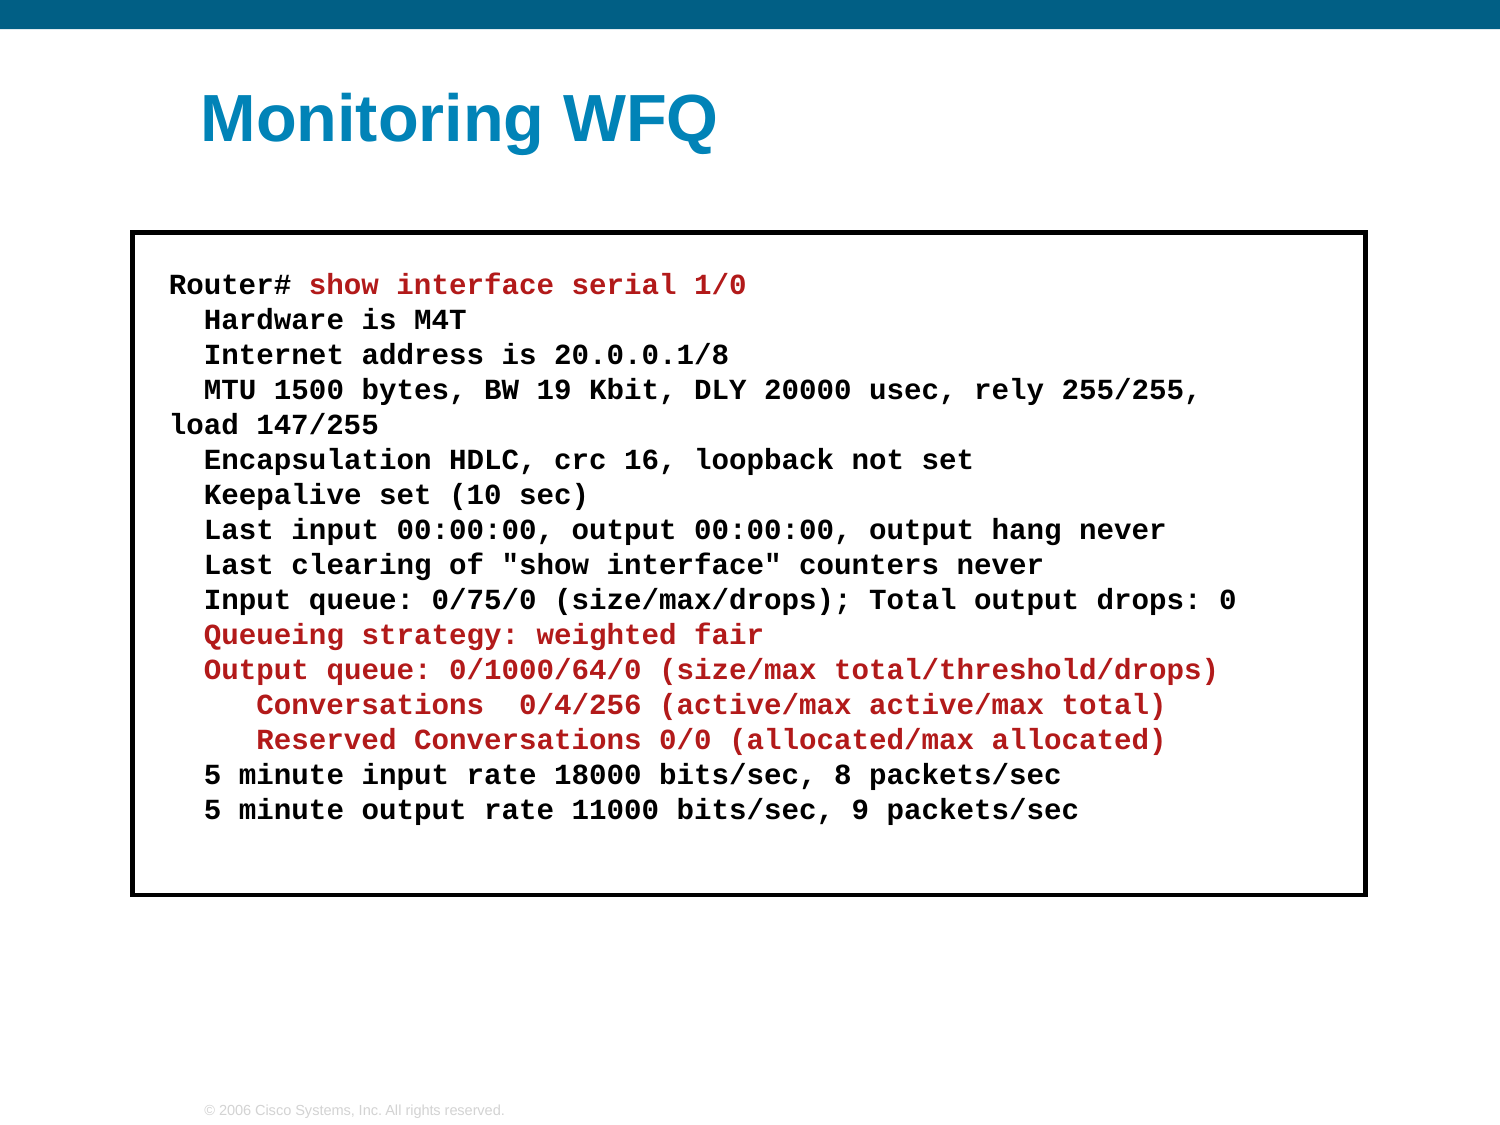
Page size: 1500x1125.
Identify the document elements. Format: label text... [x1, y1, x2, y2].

text_box [132, 232, 1366, 895]
text_box Router# show interface serial 1/0 Hardware is M4T Internet address is 20.0.0.1/8 MTU 1500 bytes, BW 19 Kbit, DLY 20000 usec, rely 255/255, load 147/255 Encapsulation HDLC, crc 16, loopback not set Keepalive set (10 sec) Last input 00:00:00, output 00:00:00, output hang never Last clearing of "show interface" counters never Input queue: 0/75/0 (size/max/drops); Total output drops: 0 Queueing strategy: weighted fair Output queue: 0/1000/64/0 (size/max total/threshold/drops) Conversations 0/4/256 (active/max active/max total) Reserved Conversations 0/0 (allocated/max allocated) 5 minute input rate 18000 bits/sec, 8 packets/sec 5 minute output rate 11000 bits/sec, 9 packets/sec [157, 259, 1256, 831]
text_box Monitoring WFQ [187, 49, 1500, 163]
